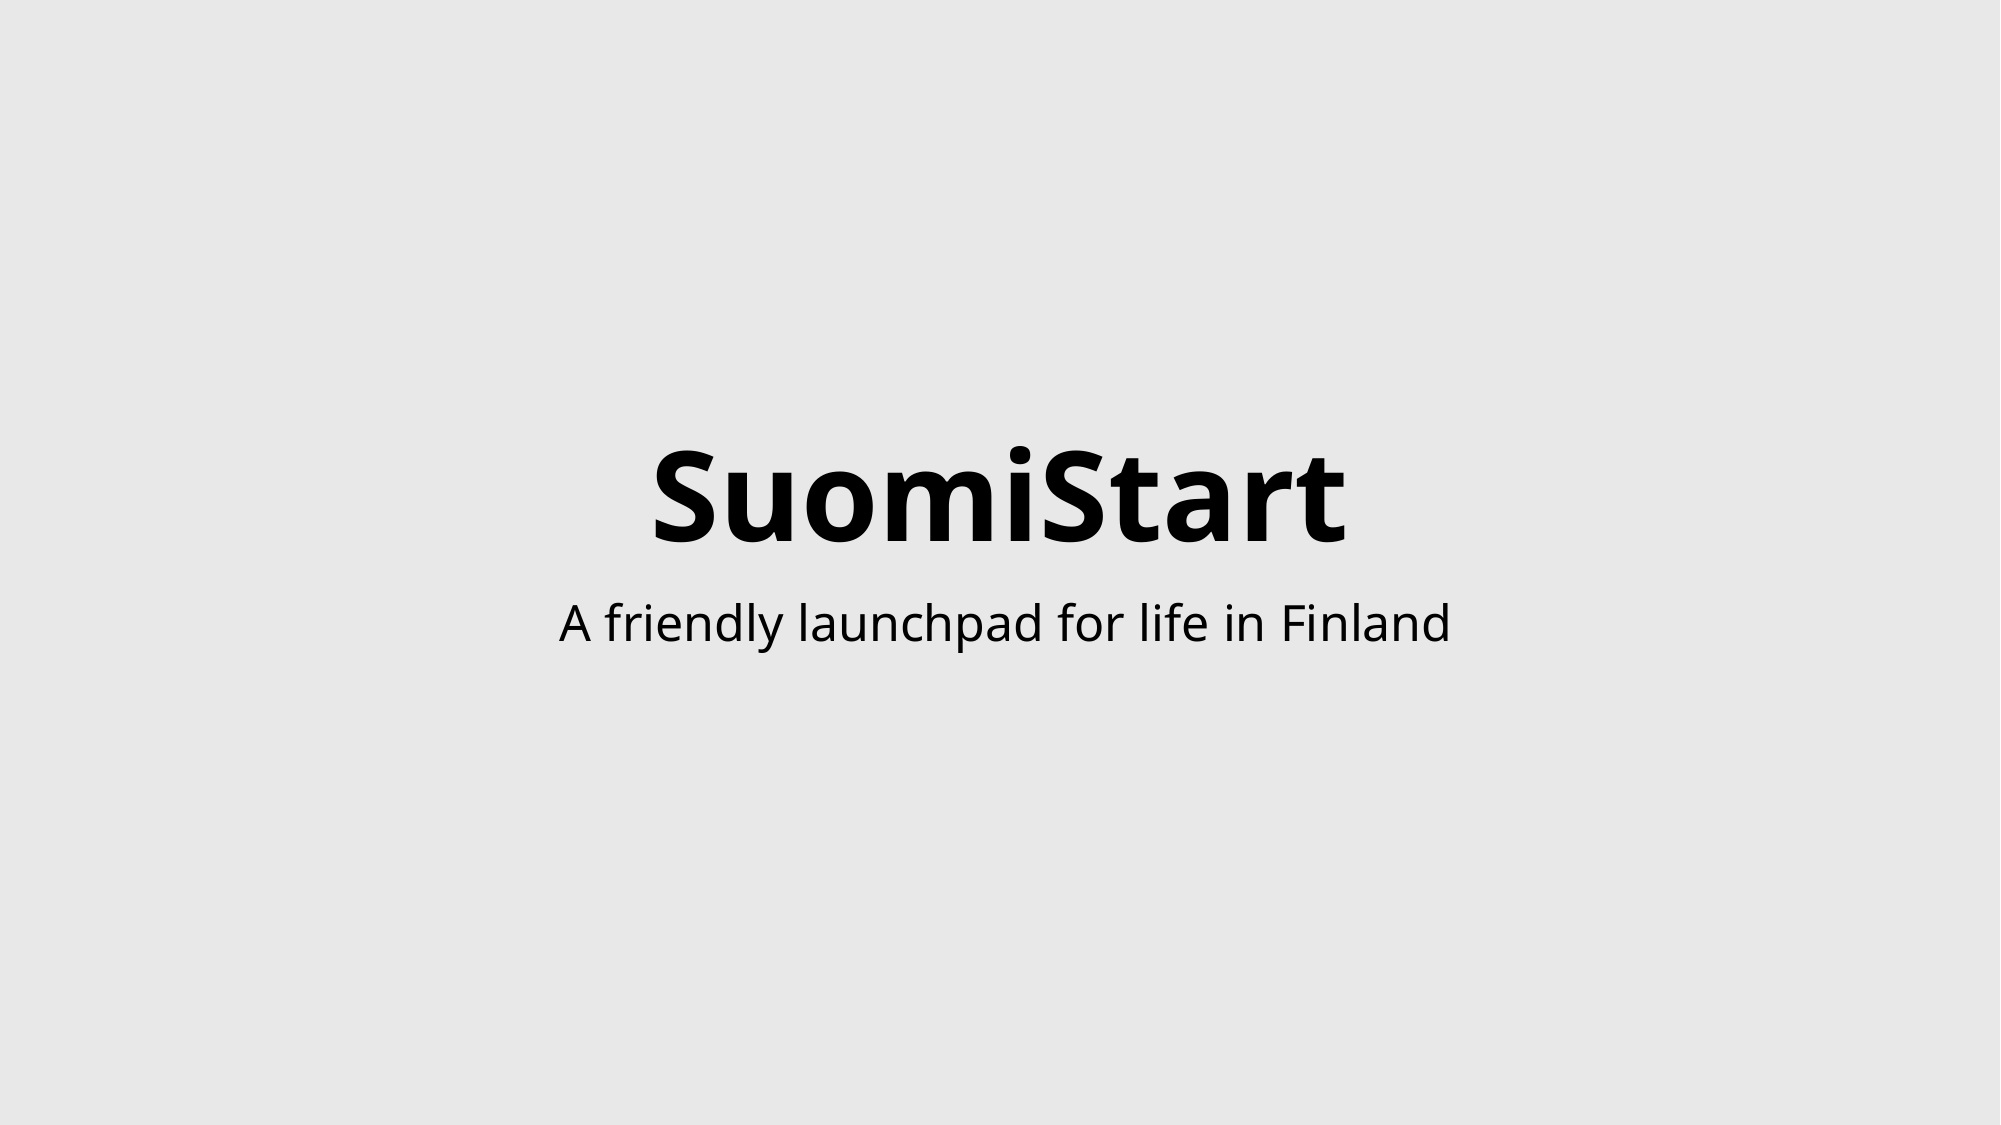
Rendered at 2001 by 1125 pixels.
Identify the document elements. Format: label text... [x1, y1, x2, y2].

title SuomiStart [249, 184, 1750, 576]
subtitle A friendly launchpad for life in Finland [249, 590, 1750, 863]
